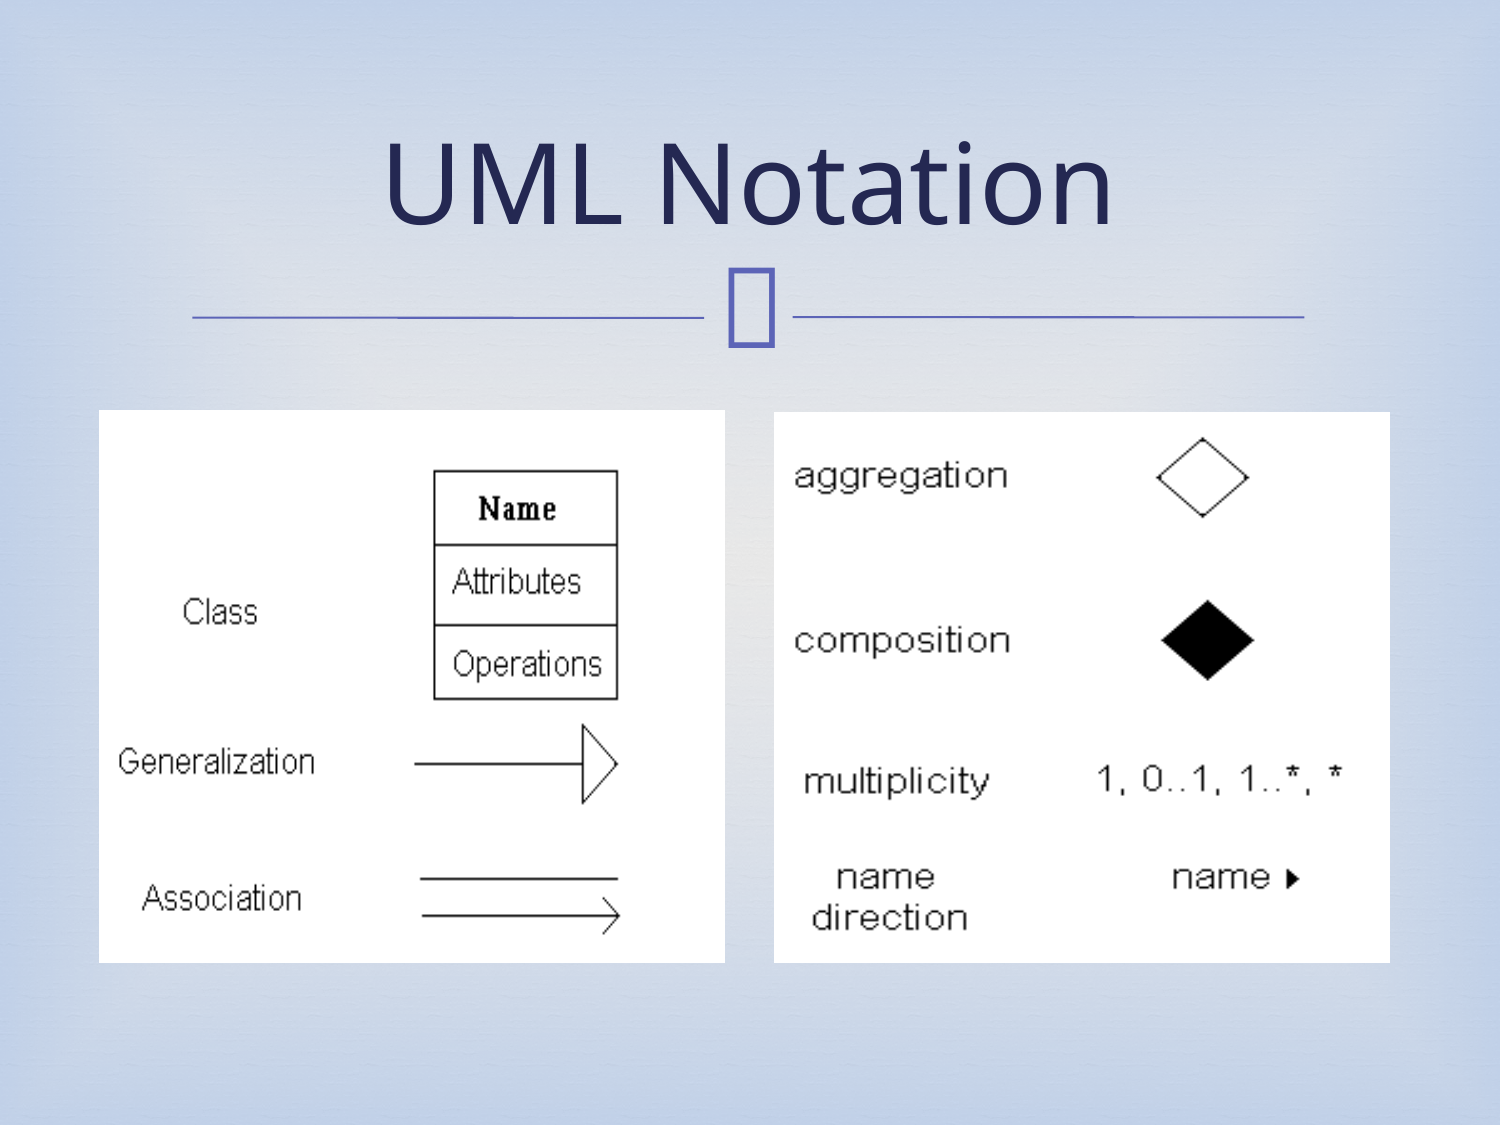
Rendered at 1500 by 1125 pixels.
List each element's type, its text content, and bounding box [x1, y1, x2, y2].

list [99, 410, 726, 963]
title UML Notation [112, 93, 1386, 267]
picture [774, 411, 1391, 963]
